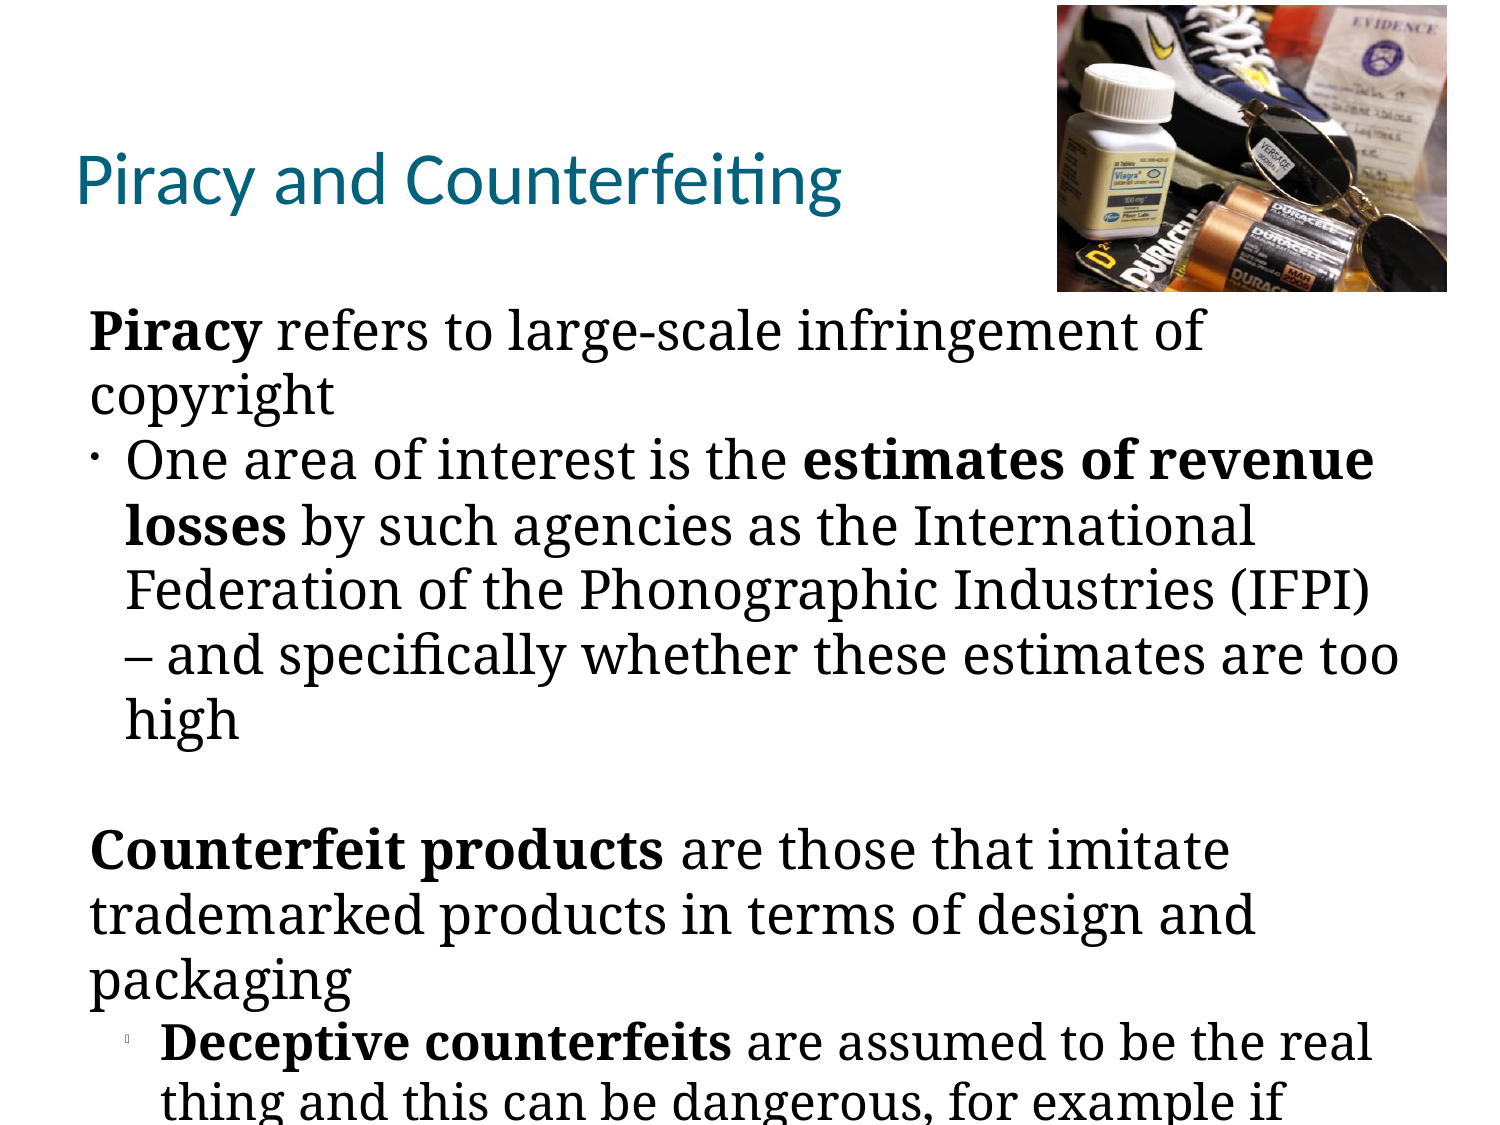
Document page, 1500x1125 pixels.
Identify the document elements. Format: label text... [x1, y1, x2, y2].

text_box Piracy and Counterfeiting [74, 115, 1051, 220]
picture [1056, 4, 1448, 292]
text_box Piracy refers to large-scale infringement of copyright One area of interest is the estimates of revenue losses by such agencies as the International Federation of the Phonographic Industries (IFPI) – and specifically whether these estimates are too high Counterfeit products are those that imitate trademarked products in terms of design and packaging Deceptive counterfeits are assumed to be the real thing and this can be dangerous, for example if drugs, or spare parts Non-deceptive counterfeits may be less harmful, but original manufacturers can still be faced with loss of status for brand Should developing countries be allowed to sell non-deceptive counterfeits? [74, 243, 1425, 1038]
